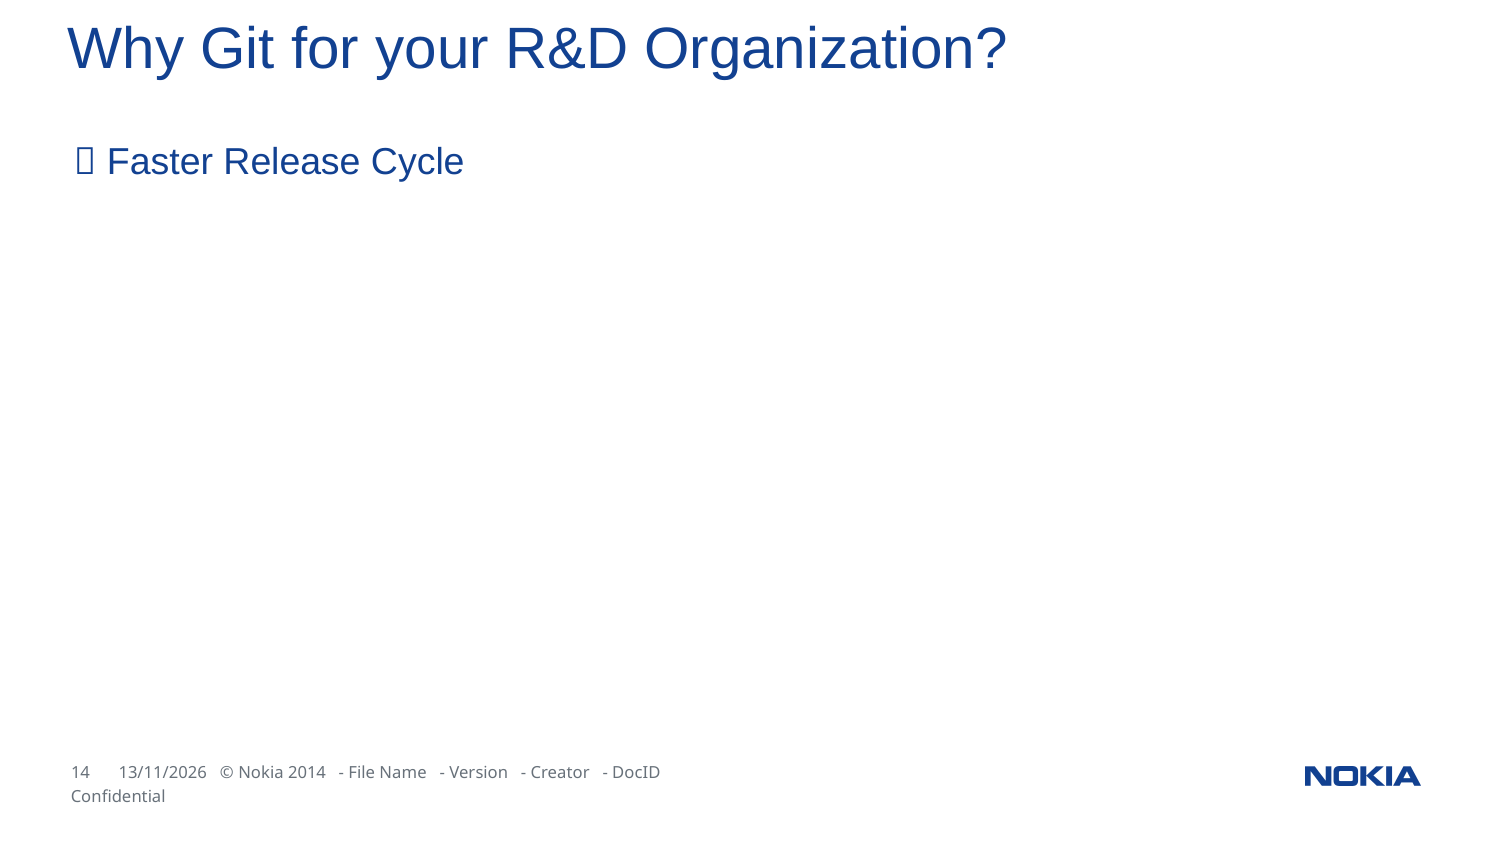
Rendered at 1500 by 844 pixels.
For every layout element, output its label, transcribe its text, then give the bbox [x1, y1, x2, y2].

text_box Why Git for your R&D Organization? [53, 2, 1282, 88]
picture [1305, 766, 1421, 786]
text_box  Faster Release Cycle [58, 129, 480, 190]
